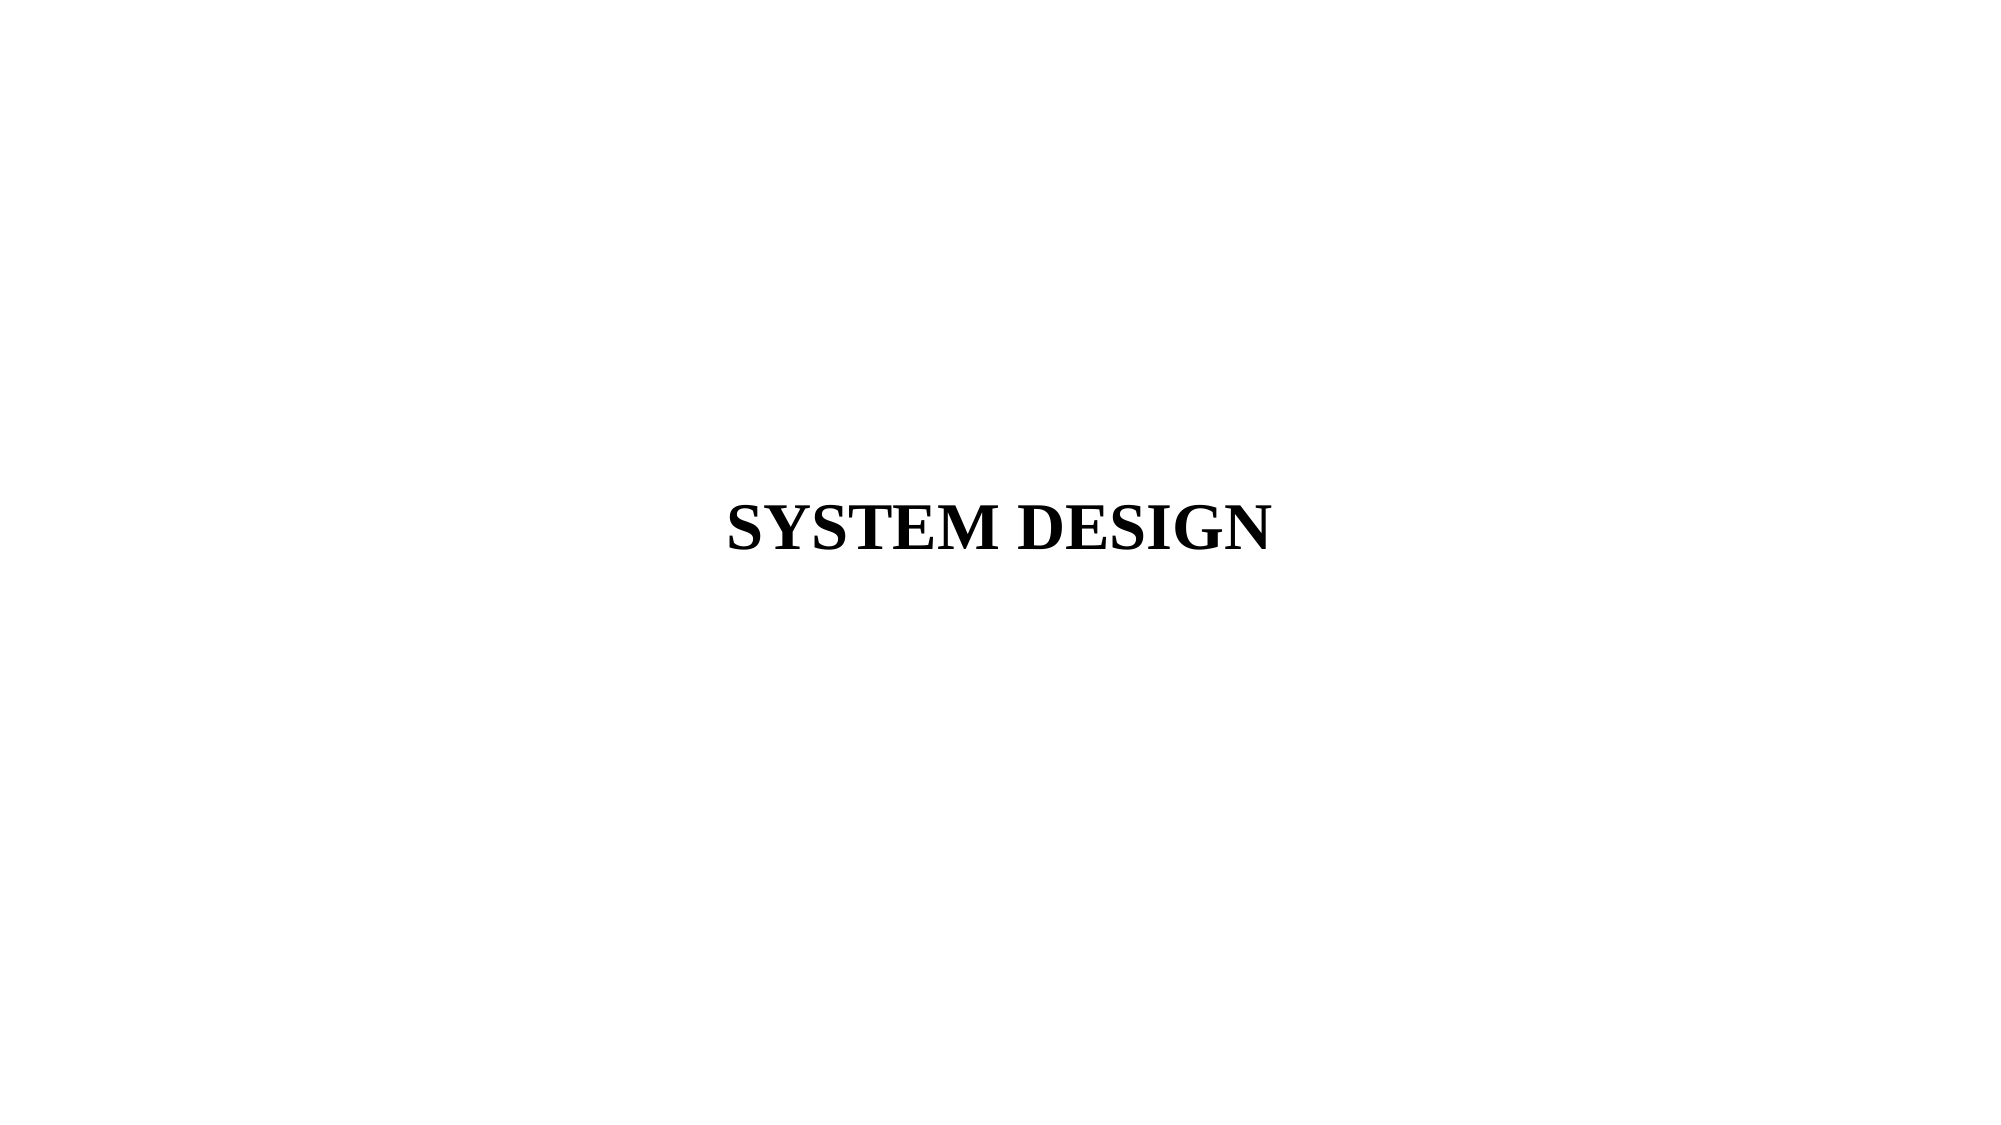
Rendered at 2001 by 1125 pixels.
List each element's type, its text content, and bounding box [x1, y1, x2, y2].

title SYSTEM DESIGN [137, 59, 1863, 996]
